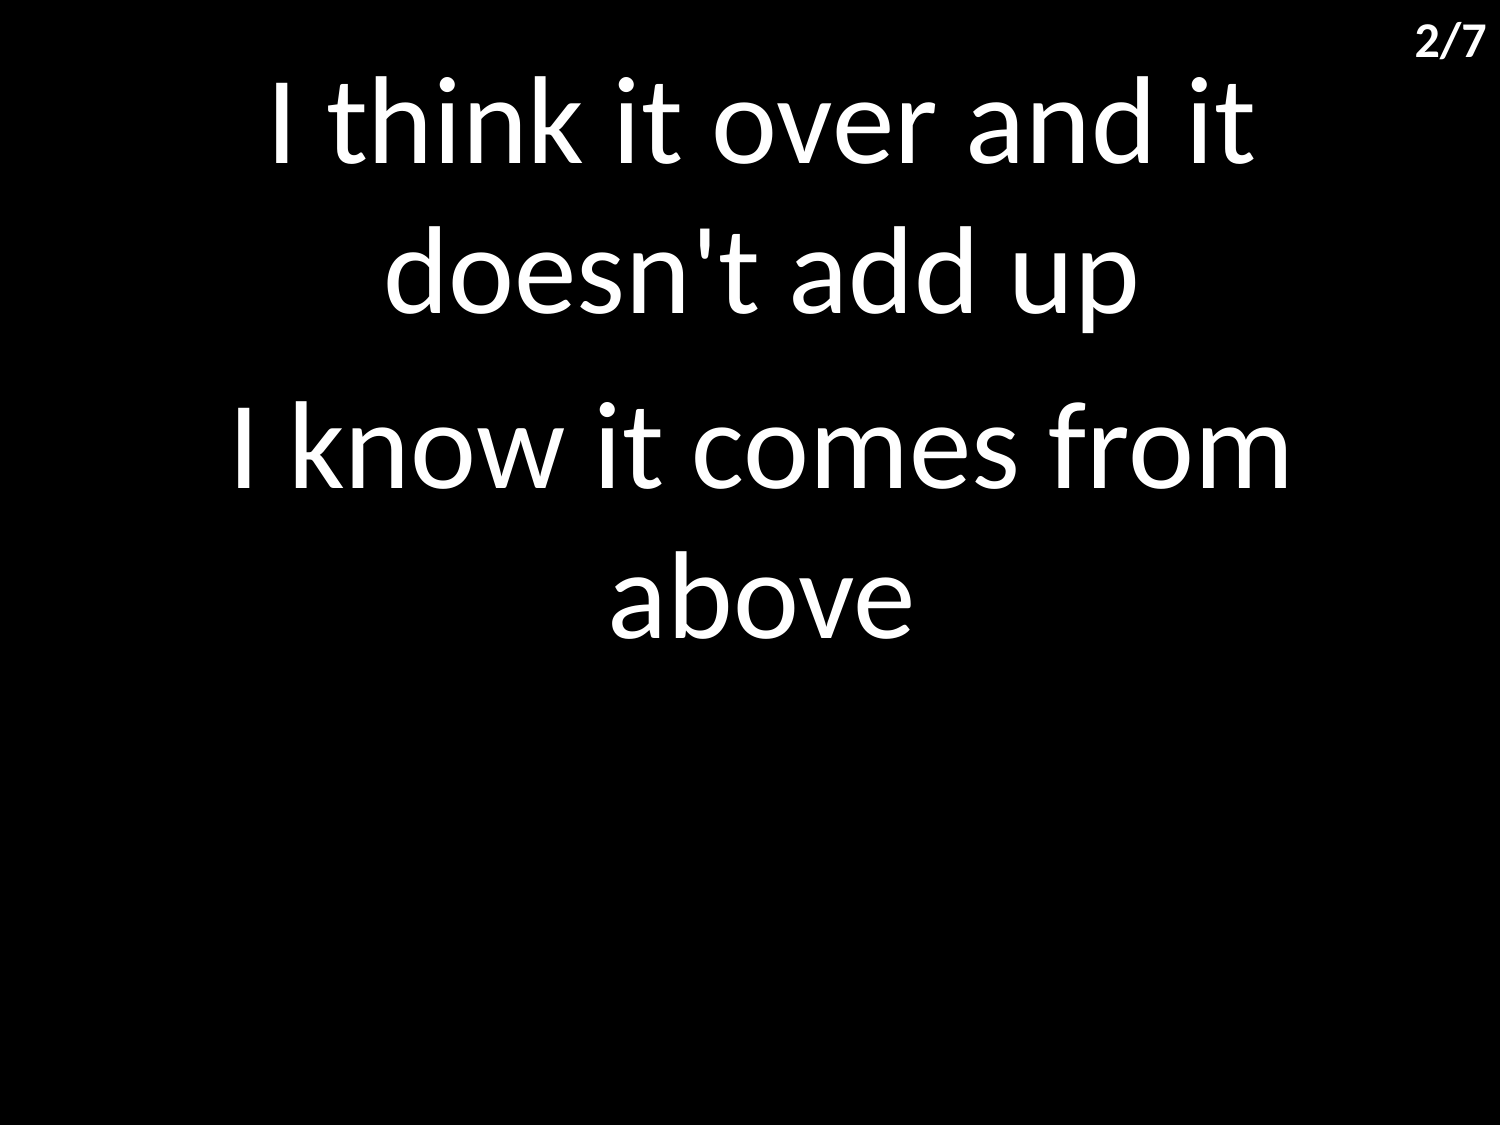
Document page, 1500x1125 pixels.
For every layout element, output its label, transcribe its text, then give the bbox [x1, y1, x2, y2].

text_box 2/7 [1399, 0, 1500, 75]
subtitle I think it over and it doesn't add up I know it comes from above [53, 30, 1471, 1094]
